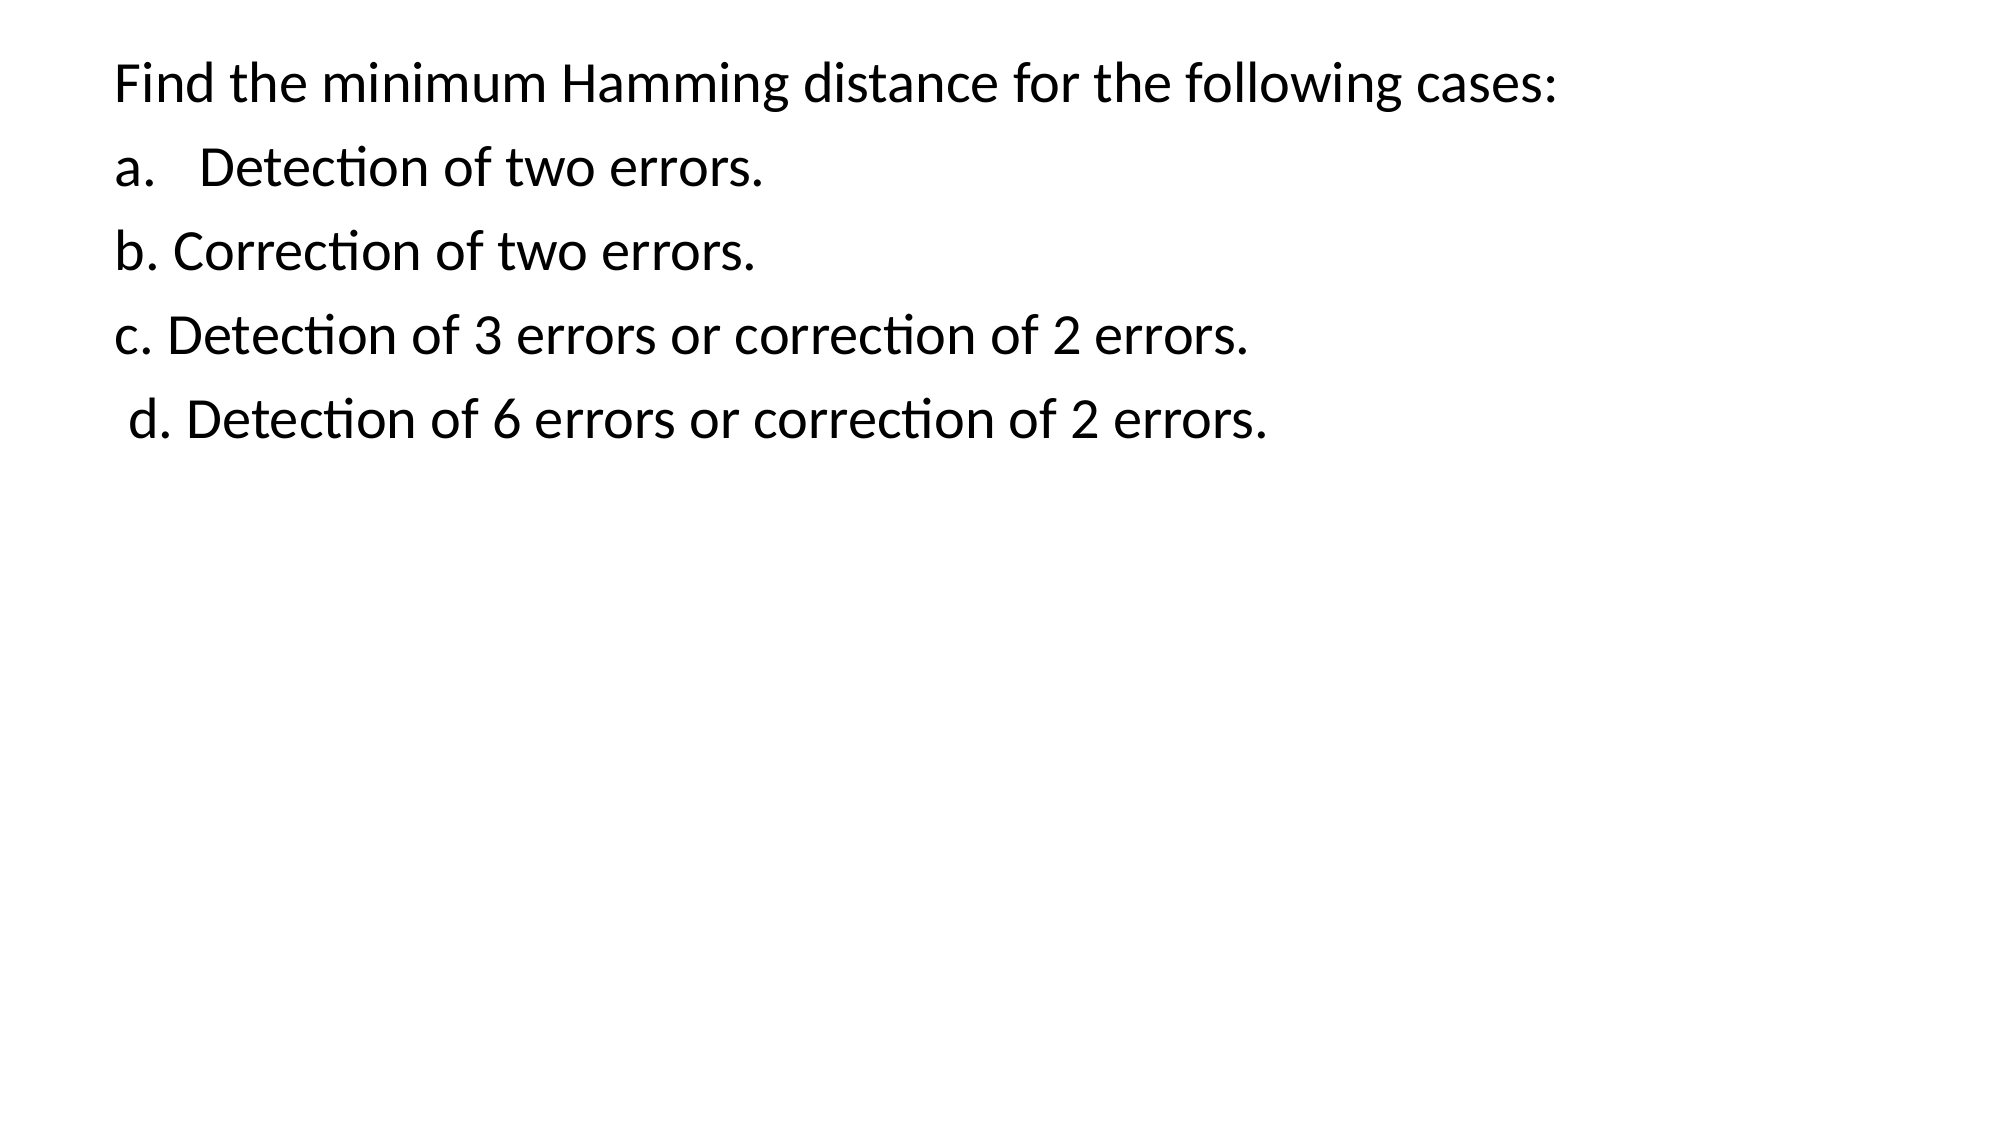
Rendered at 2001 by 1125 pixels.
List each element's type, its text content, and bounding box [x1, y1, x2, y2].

list Find the minimum Hamming distance for the following cases: Detection of two errors. b. Correction of two errors. c. Detection of 3 errors or correction of 2 errors. d. Detection of 6 errors or correction of 2 errors. [99, 45, 1900, 1005]
